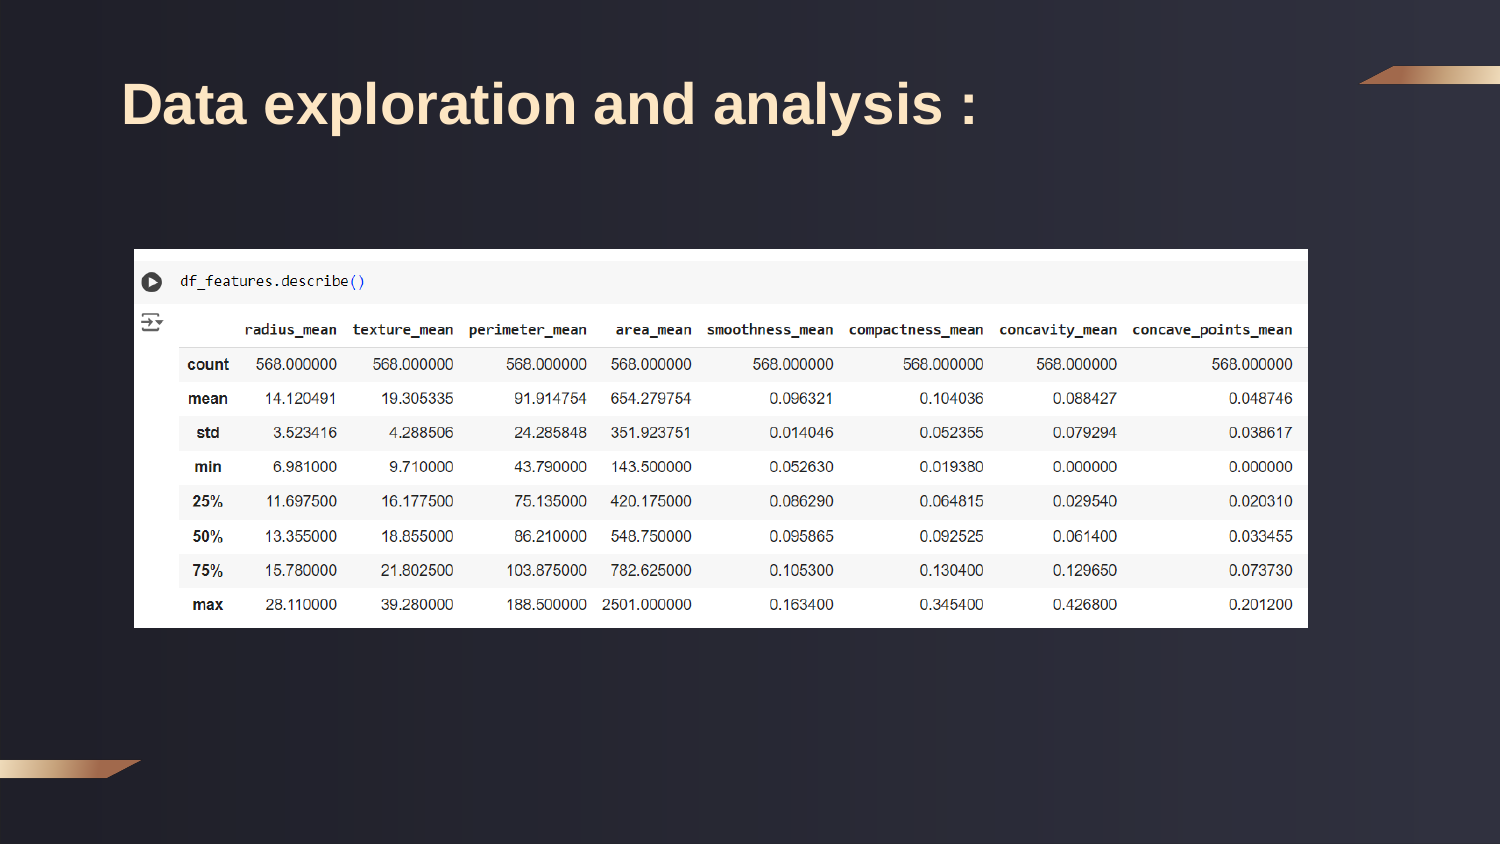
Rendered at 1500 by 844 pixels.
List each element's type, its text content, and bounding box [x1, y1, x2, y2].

picture [0, 0, 1500, 844]
text_box Data exploration and analysis : [105, 58, 1016, 144]
